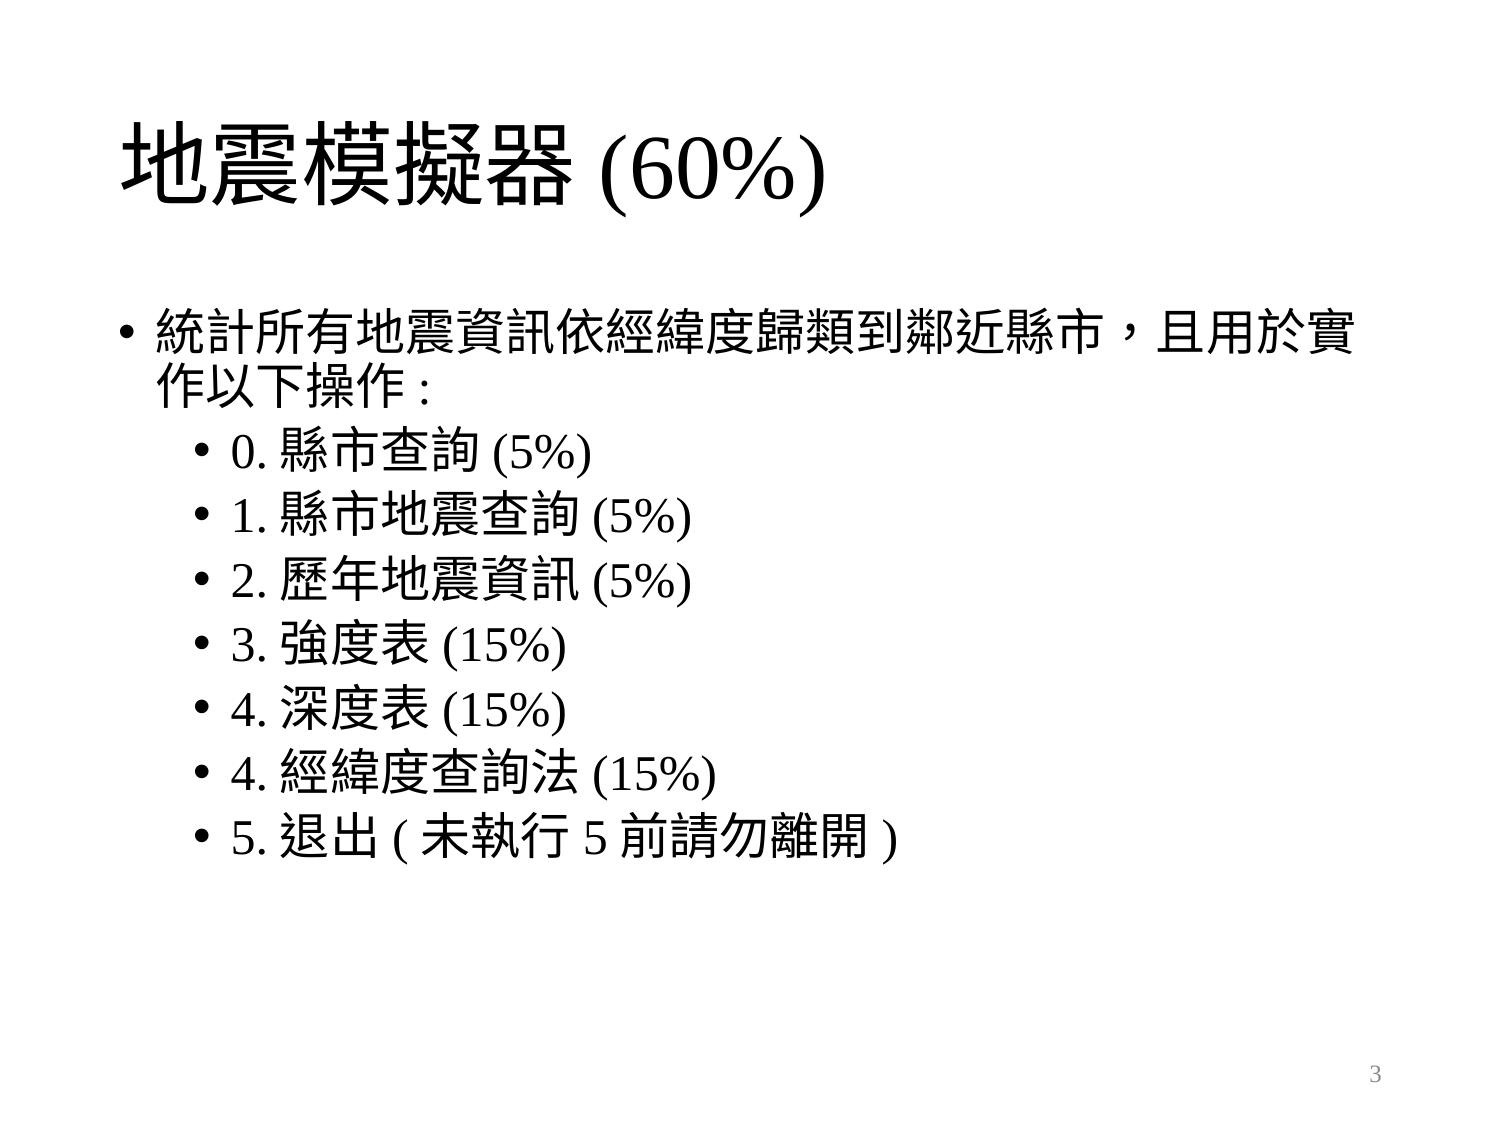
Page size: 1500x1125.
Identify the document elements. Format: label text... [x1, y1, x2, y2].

list 統計所有地震資訊依經緯度歸類到鄰近縣市，且用於實作以下操作: 0.縣市查詢(5%) 1.縣市地震查詢(5%) 2.歷年地震資訊(5%) 3.強度表(15%) 4.深度表(15%) 4.經緯度查詢法(15%) 5.退出(未執行5前請勿離開) [103, 299, 1397, 1014]
title 地震模擬器(60%) [103, 59, 1397, 278]
slide_number 3 [1059, 1042, 1397, 1103]
